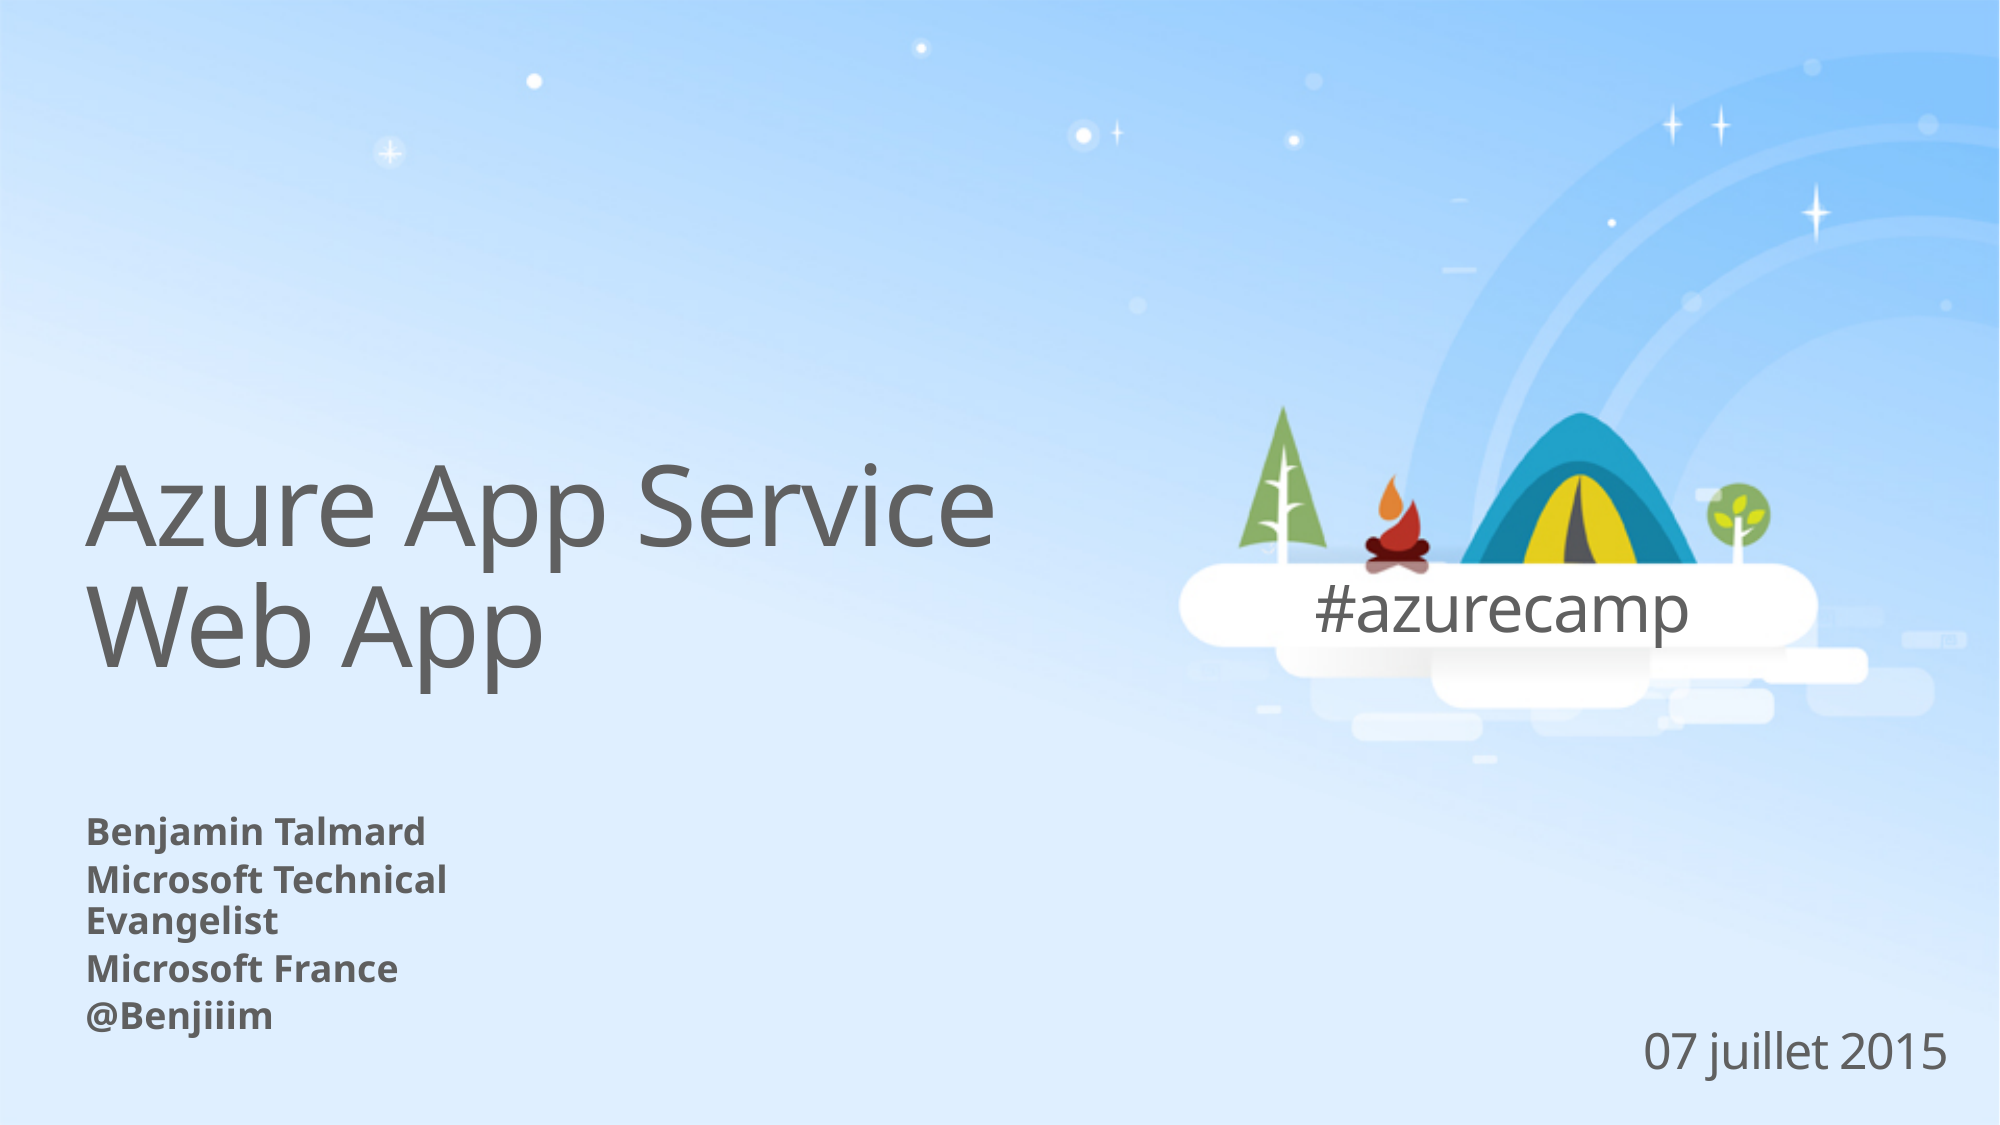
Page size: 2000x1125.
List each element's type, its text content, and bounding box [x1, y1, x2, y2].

list Benjamin Talmard Microsoft Technical Evangelist Microsoft France @Benjiiim [85, 813, 618, 896]
picture [0, 0, 2000, 1125]
title Azure App Service Web App [85, 448, 1183, 616]
